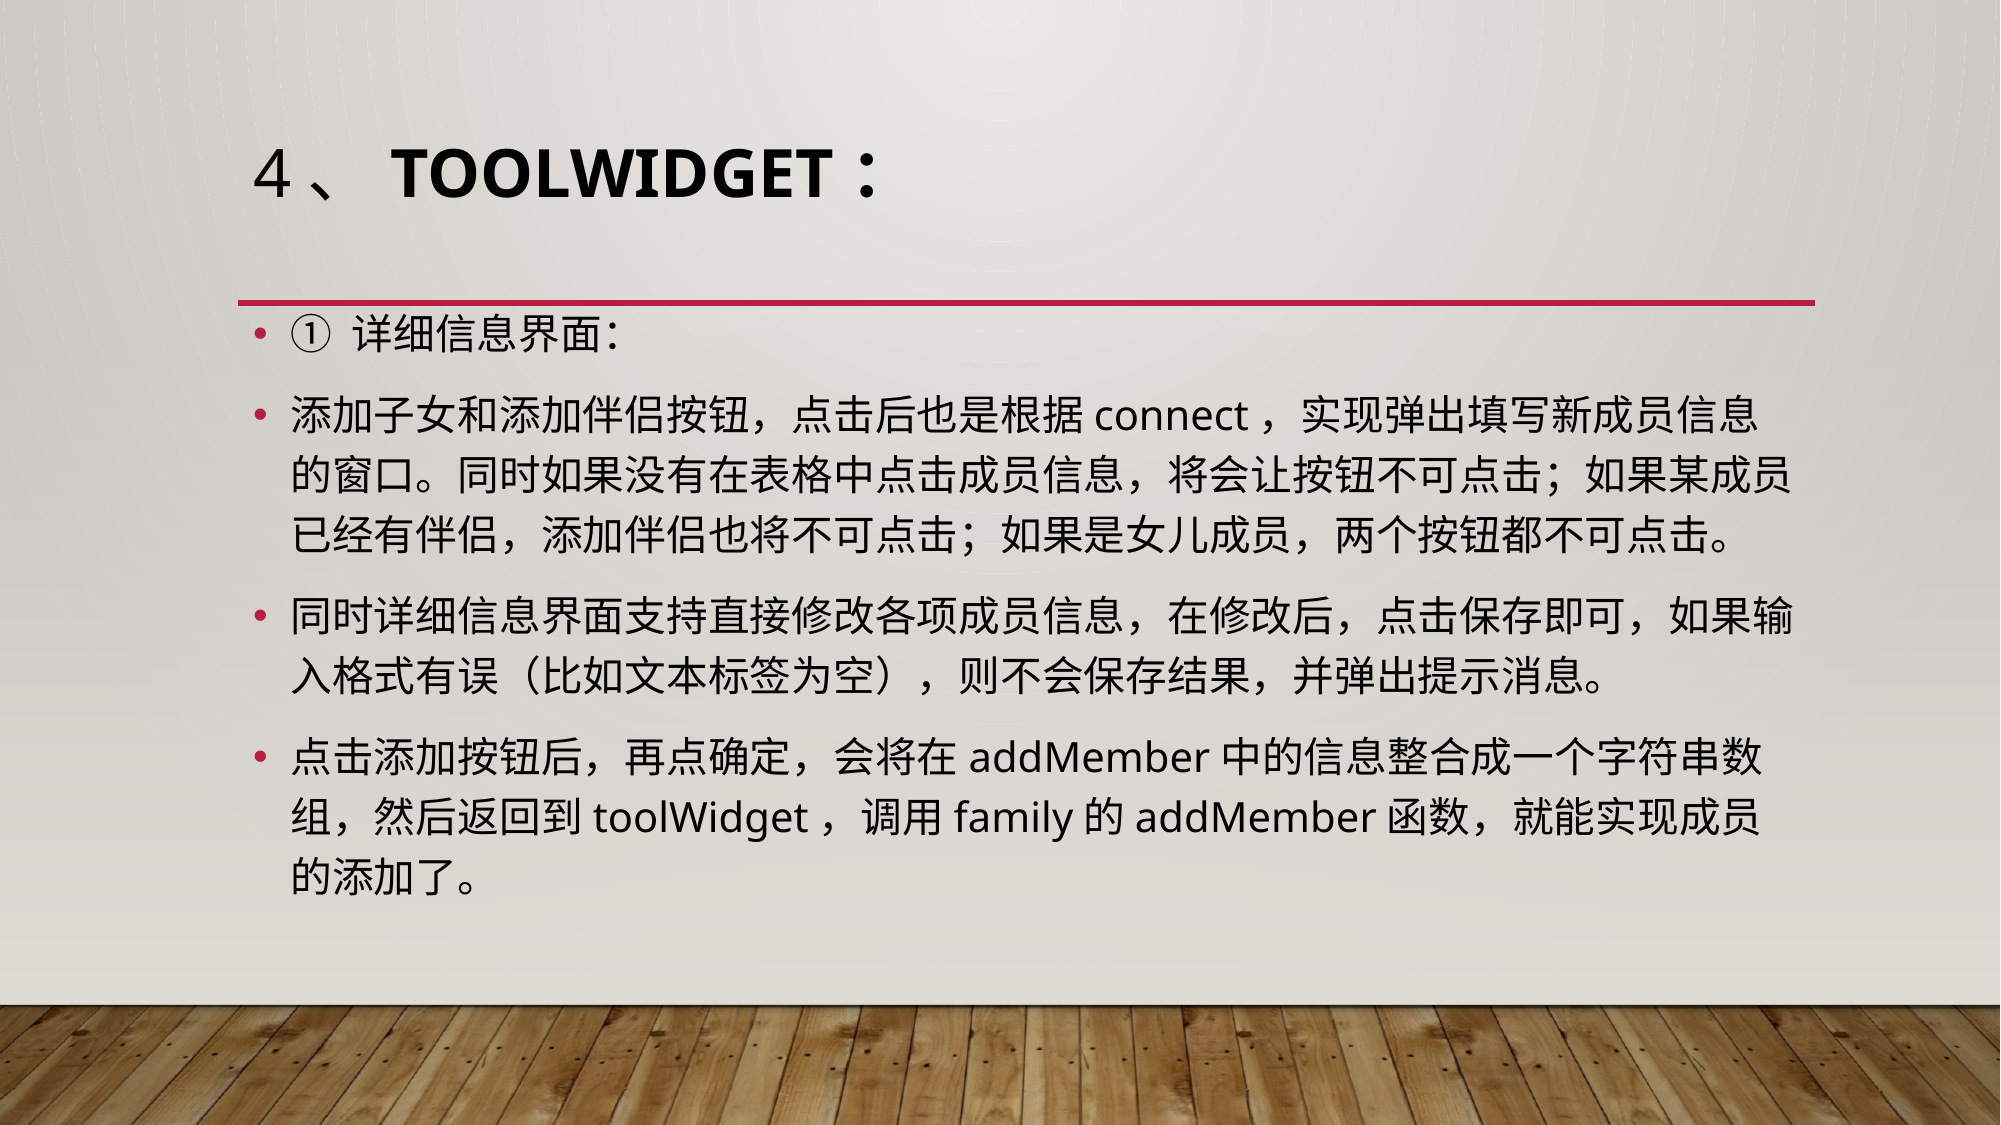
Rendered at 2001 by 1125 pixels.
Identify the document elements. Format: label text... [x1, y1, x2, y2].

list ① 详细信息界面： 添加子女和添加伴侣按钮，点击后也是根据connect，实现弹出填写新成员信息的窗口。同时如果没有在表格中点击成员信息，将会让按钮不可点击；如果某成员已经有伴侣，添加伴侣也将不可点击；如果是女儿成员，两个按钮都不可点击。 同时详细信息界面支持直接修改各项成员信息，在修改后，点击保存即可，如果输入格式有误（比如文本标签为空），则不会保存结果，并弹出提示消息。 点击添加按钮后，再点确定，会将在addMember中的信息整合成一个字符串数组，然后返回到toolWidget，调用family的addMember函数，就能实现成员的添加了。 [238, 290, 1814, 1005]
title 4、toolwidget： [238, 131, 1814, 290]
picture [0, 1005, 2000, 1125]
